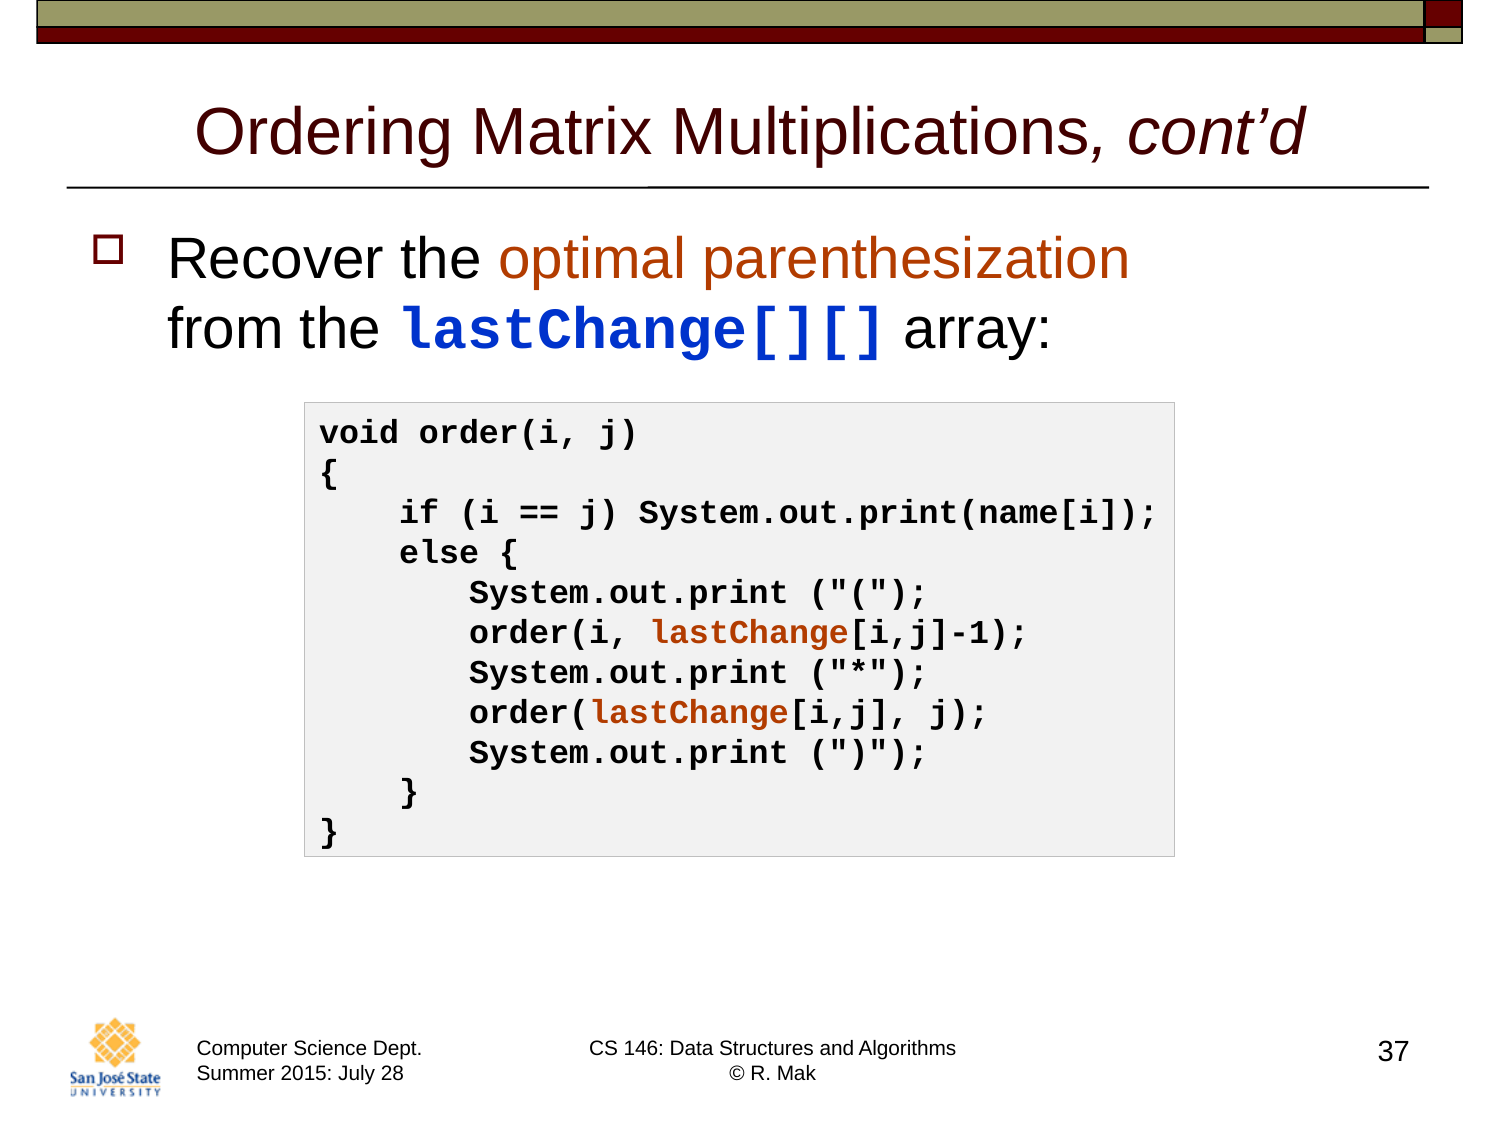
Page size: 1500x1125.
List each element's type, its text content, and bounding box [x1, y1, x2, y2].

slide_number 37 [1112, 1025, 1425, 1100]
list Recover the optimal parenthesization from the lastChange[][] array: [75, 212, 1425, 368]
title Ordering Matrix Multiplications, cont’d [75, 67, 1425, 175]
text_box void order(i, j) { if (i == j) System.out.print(name[i]); else { System.out.print ("("); order(i, lastChange[i,j]-1); System.out.print ("*"); order(lastChange[i,j], j); System.out.print (")"); } } [304, 402, 1175, 857]
picture [60, 1012, 166, 1112]
